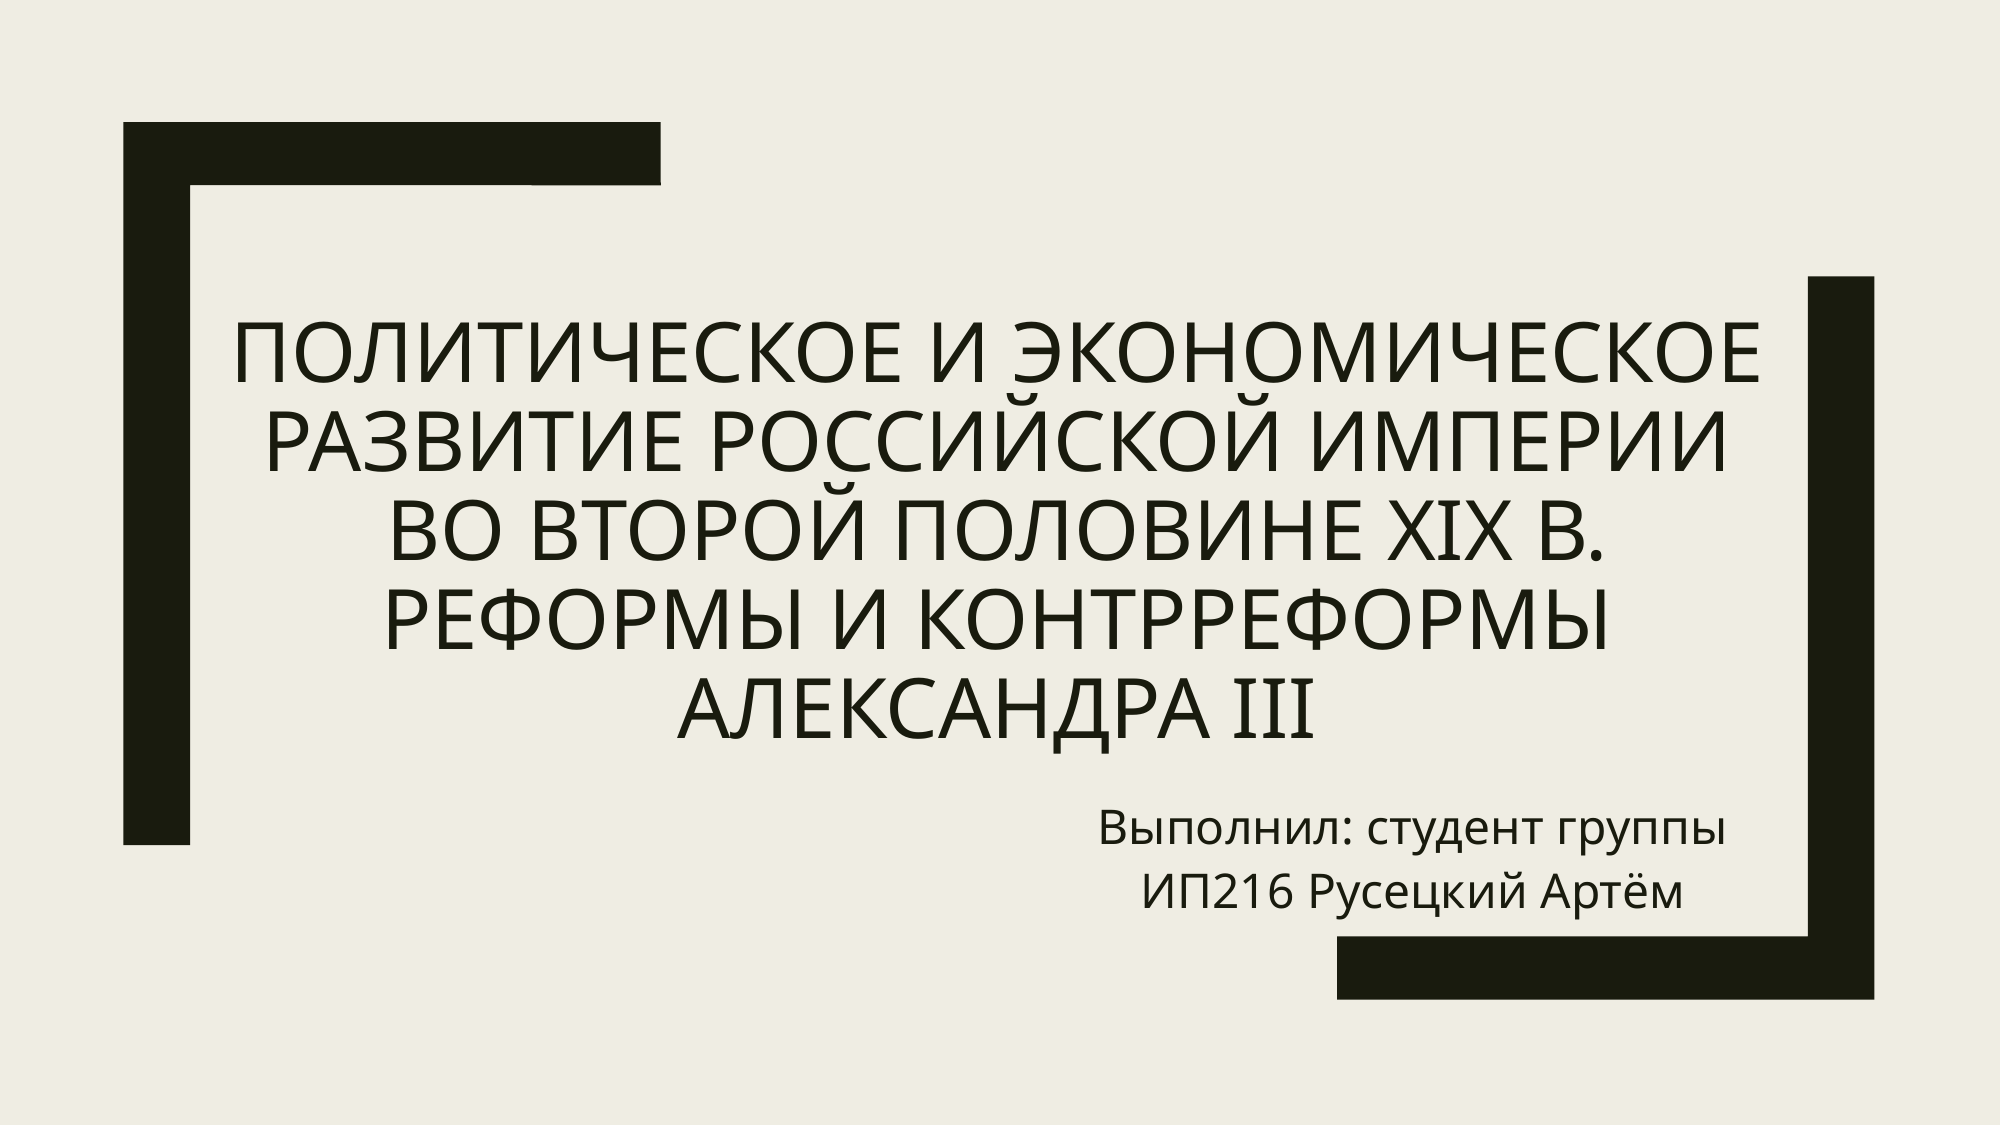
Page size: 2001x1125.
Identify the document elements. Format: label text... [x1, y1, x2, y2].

title Политическое и экономическое развитие Российской империи во второй половине XIX в. Реформы и контрреформы Александра III [189, 105, 1806, 764]
subtitle Выполнил: студент группы ИП216 Русецкий Артём [1021, 782, 1806, 961]
